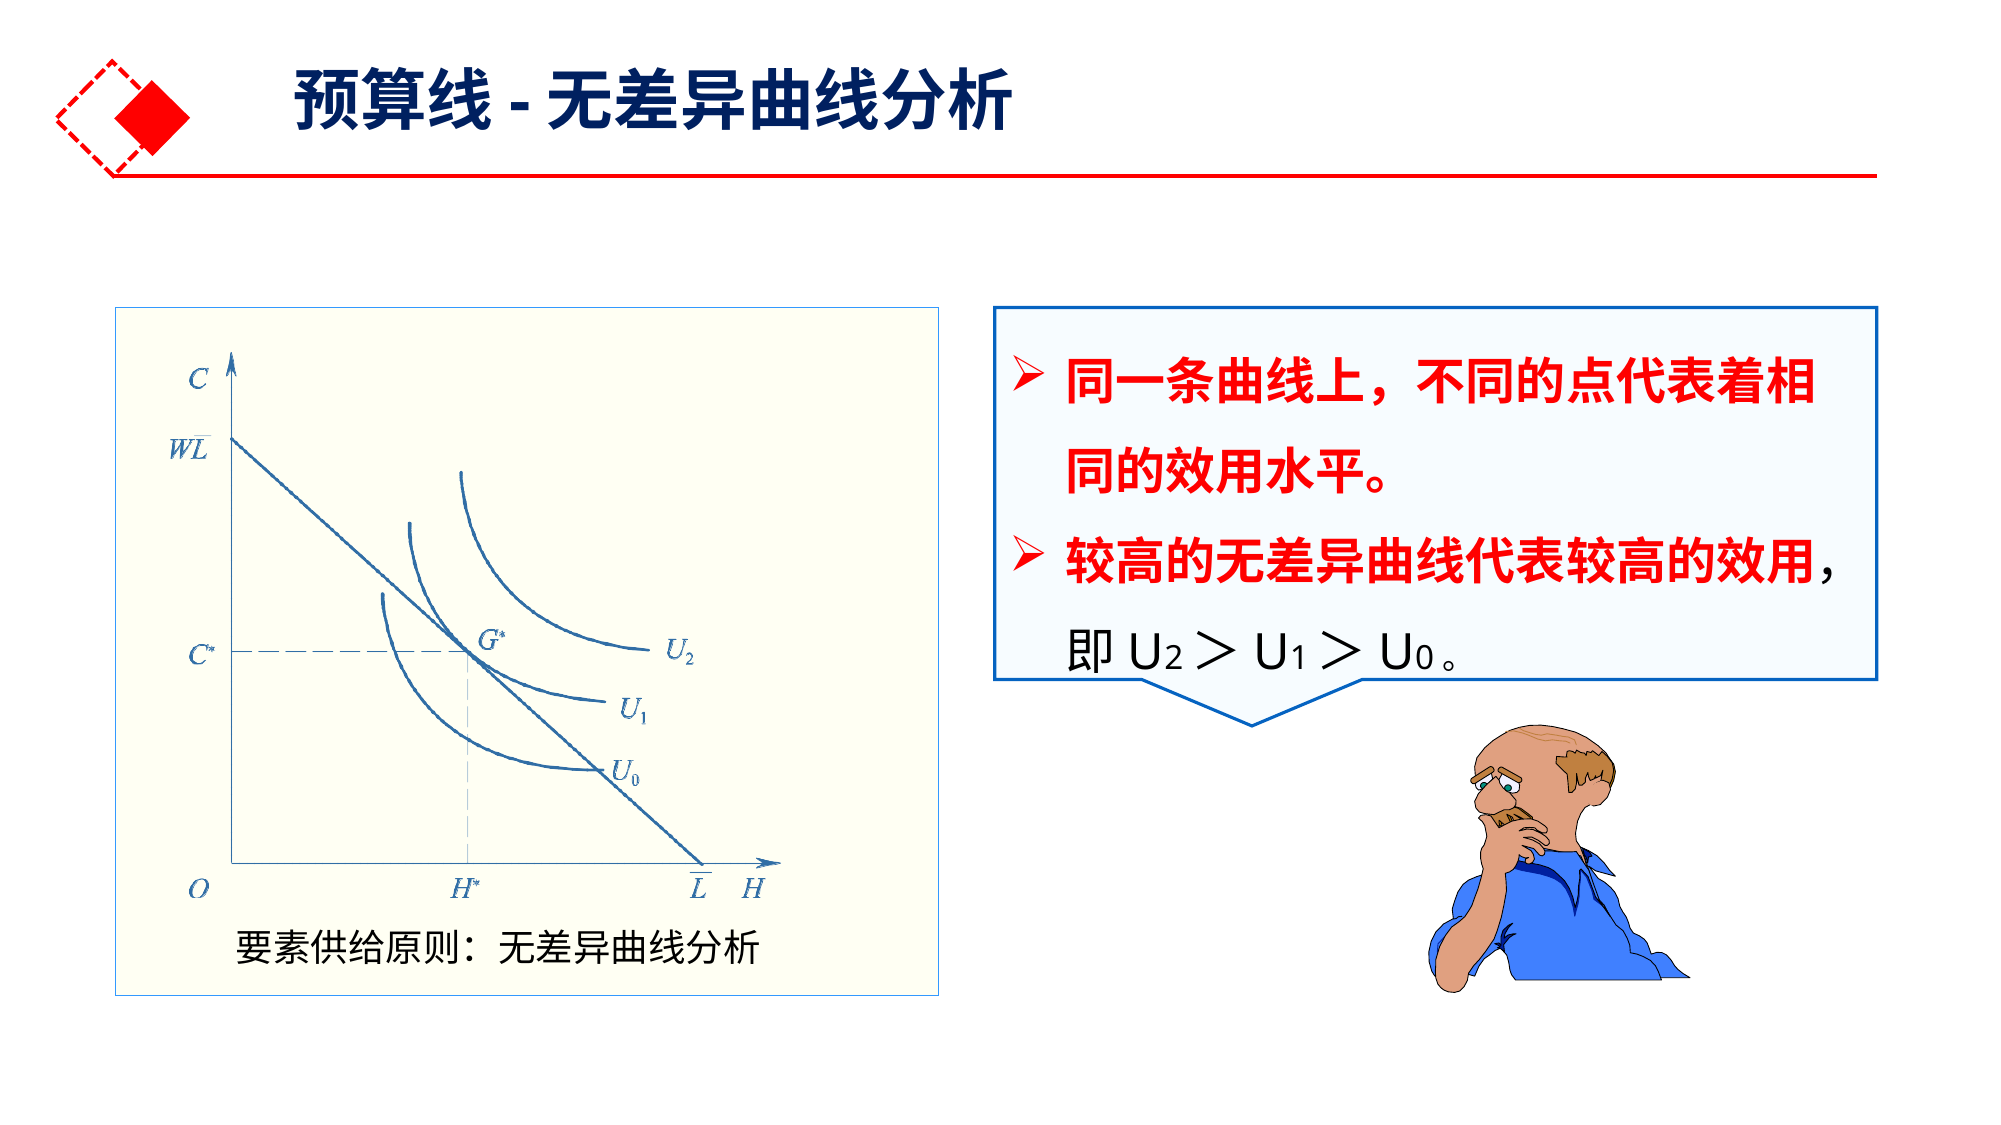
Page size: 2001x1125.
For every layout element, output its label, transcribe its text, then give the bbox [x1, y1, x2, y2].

text_box 要素供给原则：无差异曲线分析 [220, 916, 783, 977]
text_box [1427, 723, 1694, 996]
text_box 同一条曲线上，不同的点代表着相同的效用水平。 较高的无差异曲线代表较高的效用，即U2＞U1＞U0。 [994, 311, 1877, 687]
text_box [114, 80, 191, 157]
text_box [54, 61, 143, 178]
picture [169, 349, 783, 899]
text_box [115, 307, 939, 996]
text_box 预算线-无差异曲线分析 [278, 59, 2000, 207]
text_box [1159, 687, 1345, 726]
text_box [994, 307, 1877, 311]
